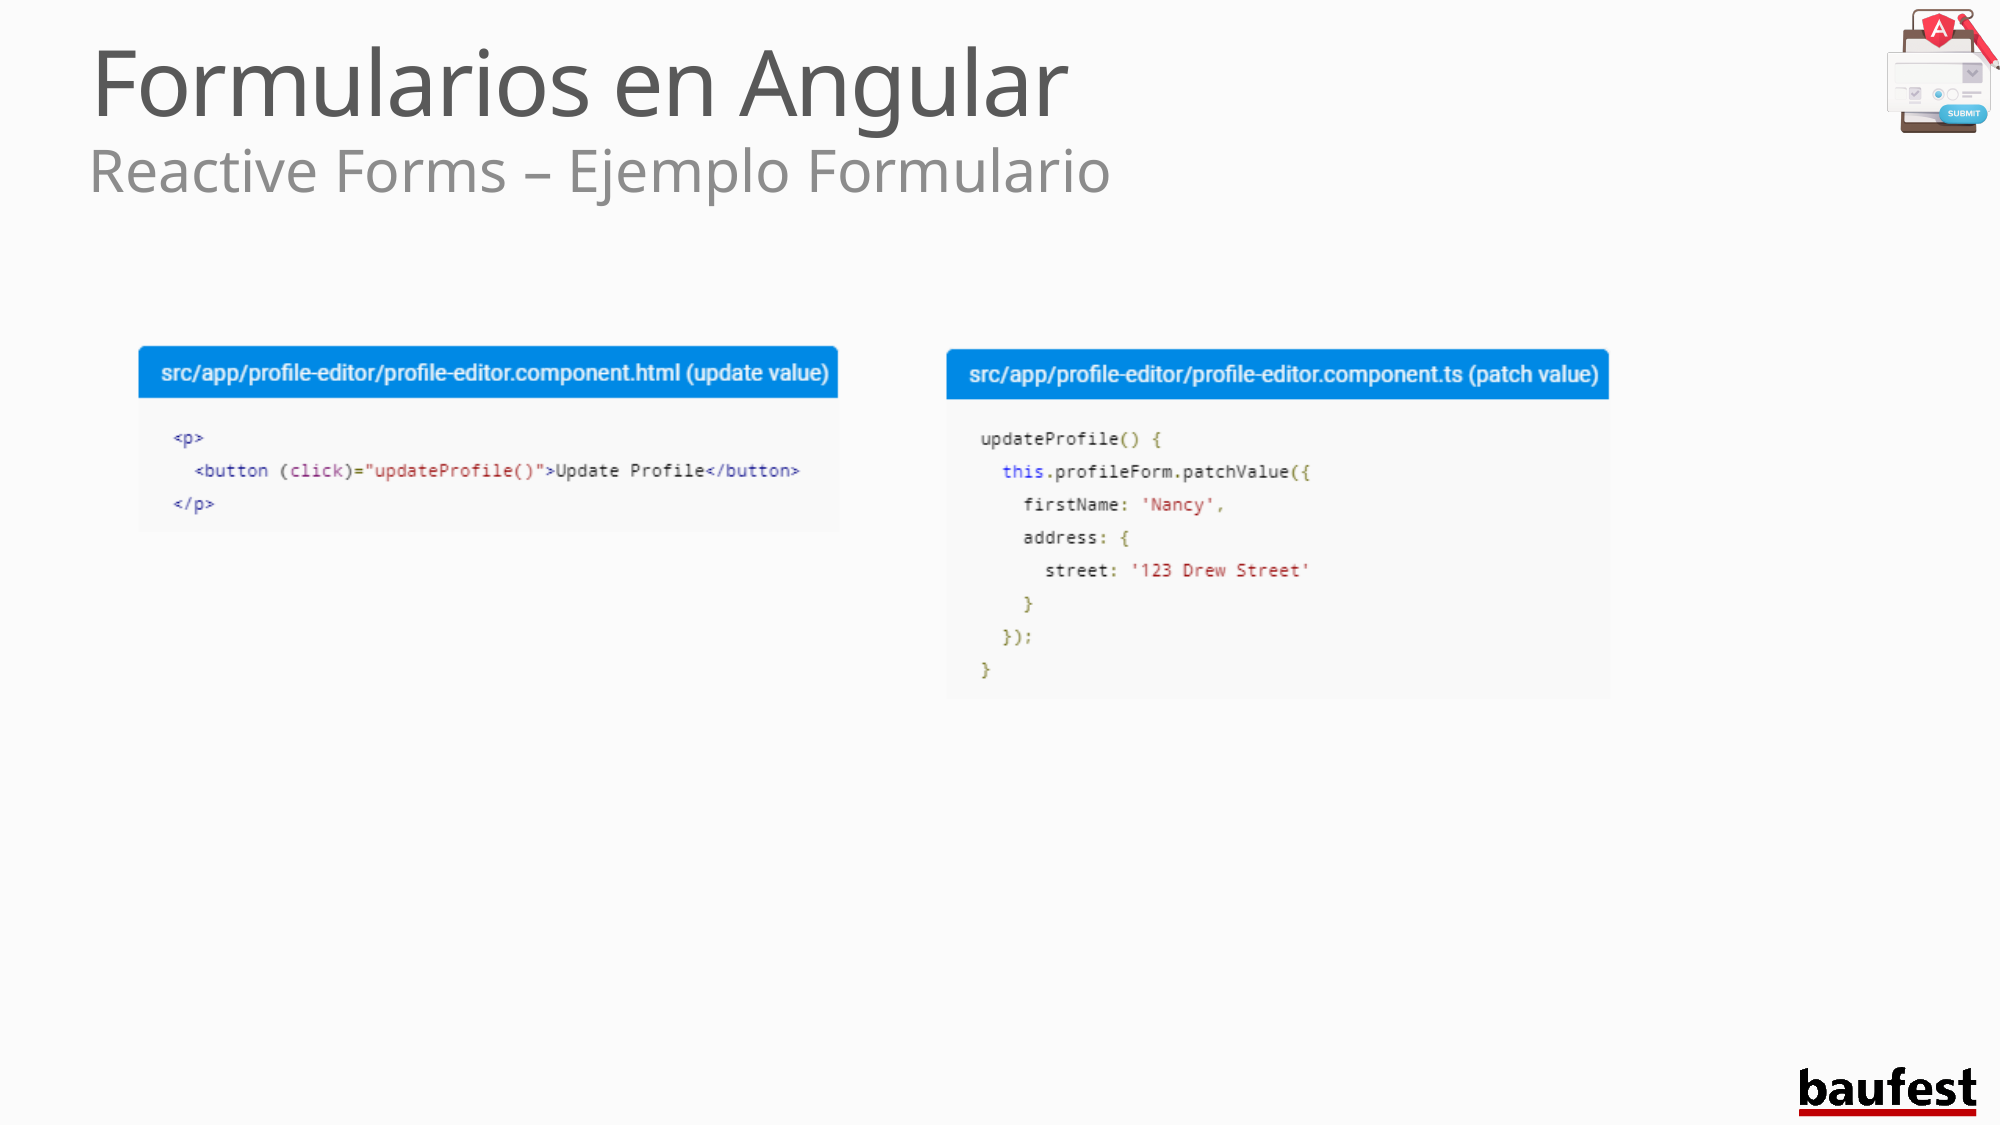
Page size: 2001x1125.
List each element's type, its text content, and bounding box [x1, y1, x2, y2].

picture [1750, 6, 2000, 135]
picture [939, 340, 1617, 699]
picture [131, 340, 847, 532]
picture [1799, 1066, 1977, 1117]
text_box Reactive Forms – Ejemplo Formulario [73, 134, 1467, 213]
title Formularios en Angular [90, 37, 1746, 138]
